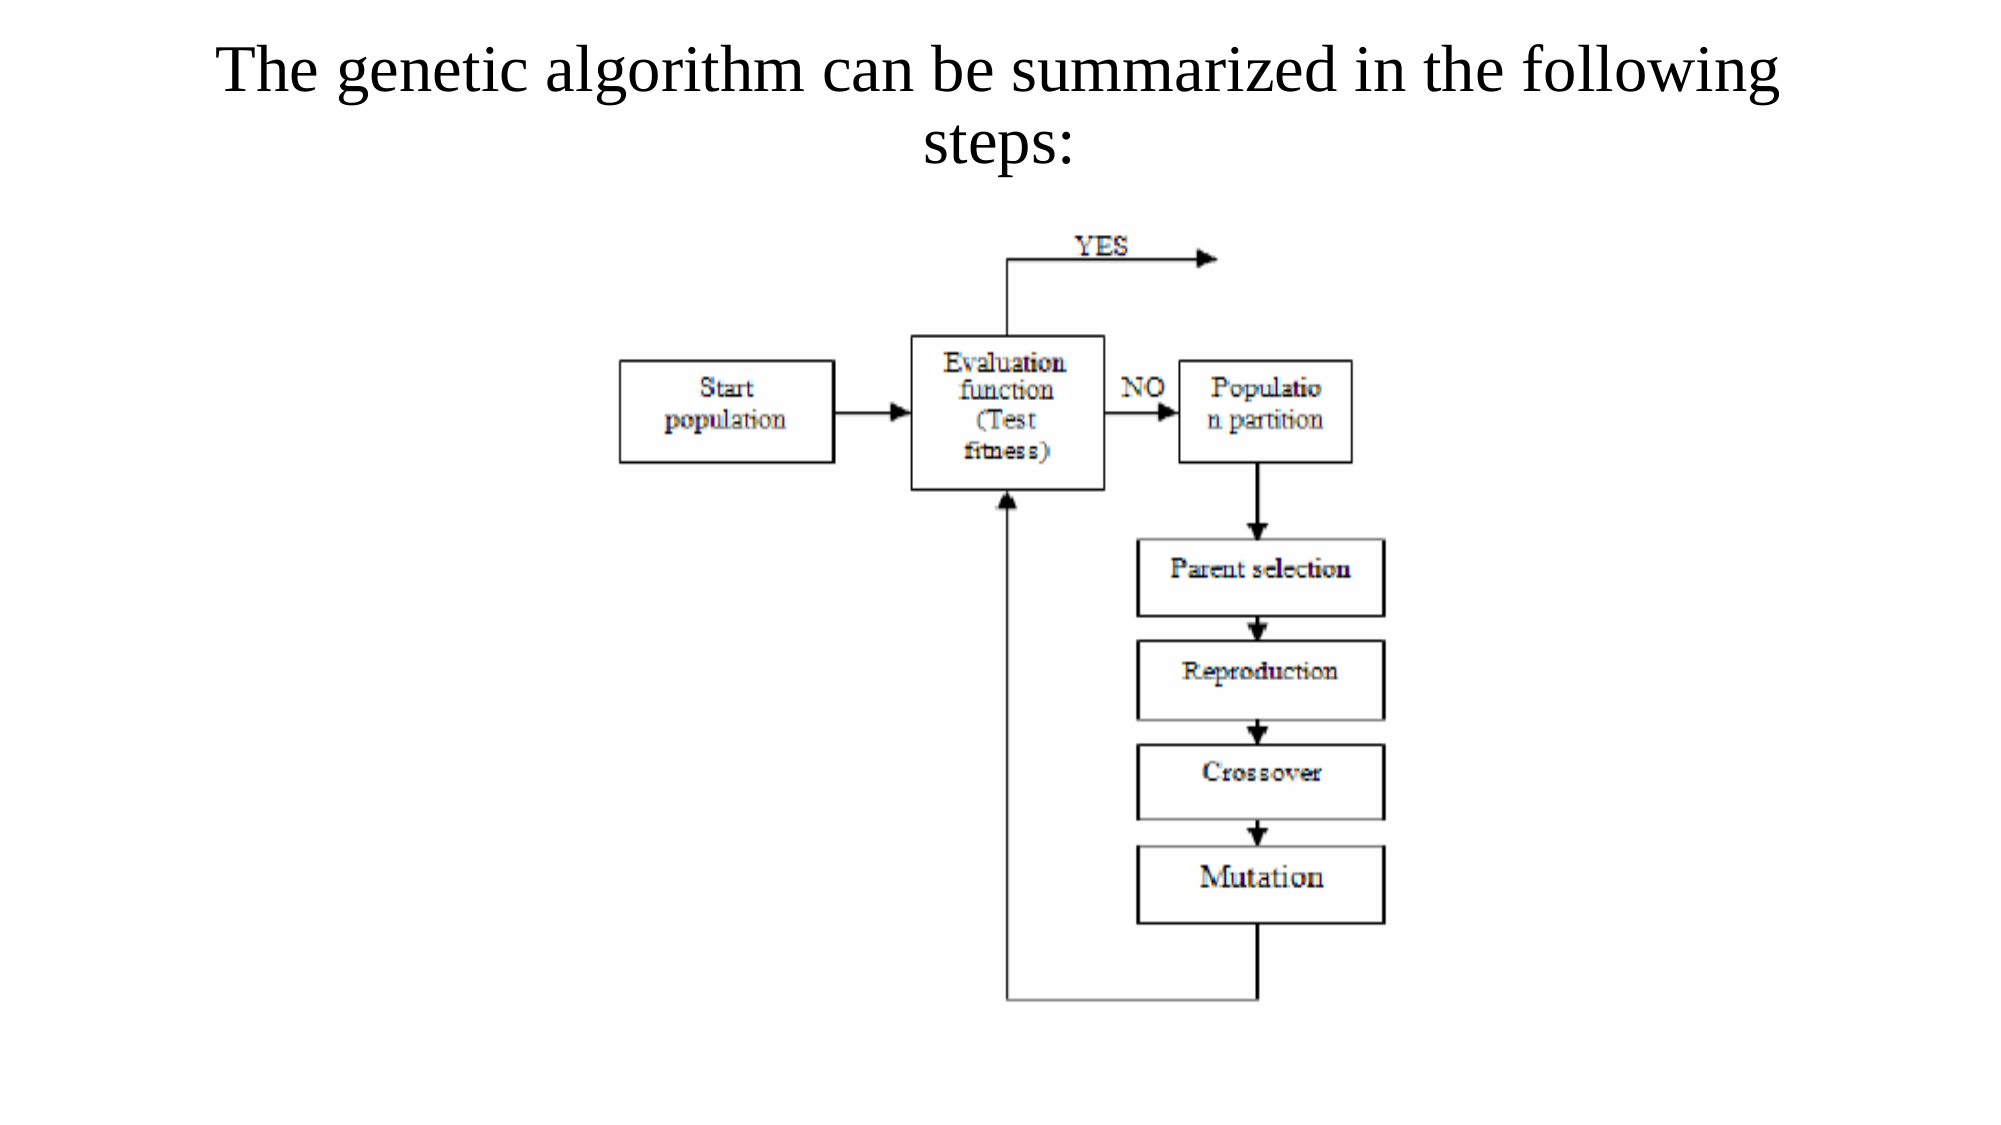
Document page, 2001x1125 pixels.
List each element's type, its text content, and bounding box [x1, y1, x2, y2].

list The genetic algorithm can be summarized in the following steps: [137, 26, 1863, 1116]
picture [603, 234, 1399, 1012]
